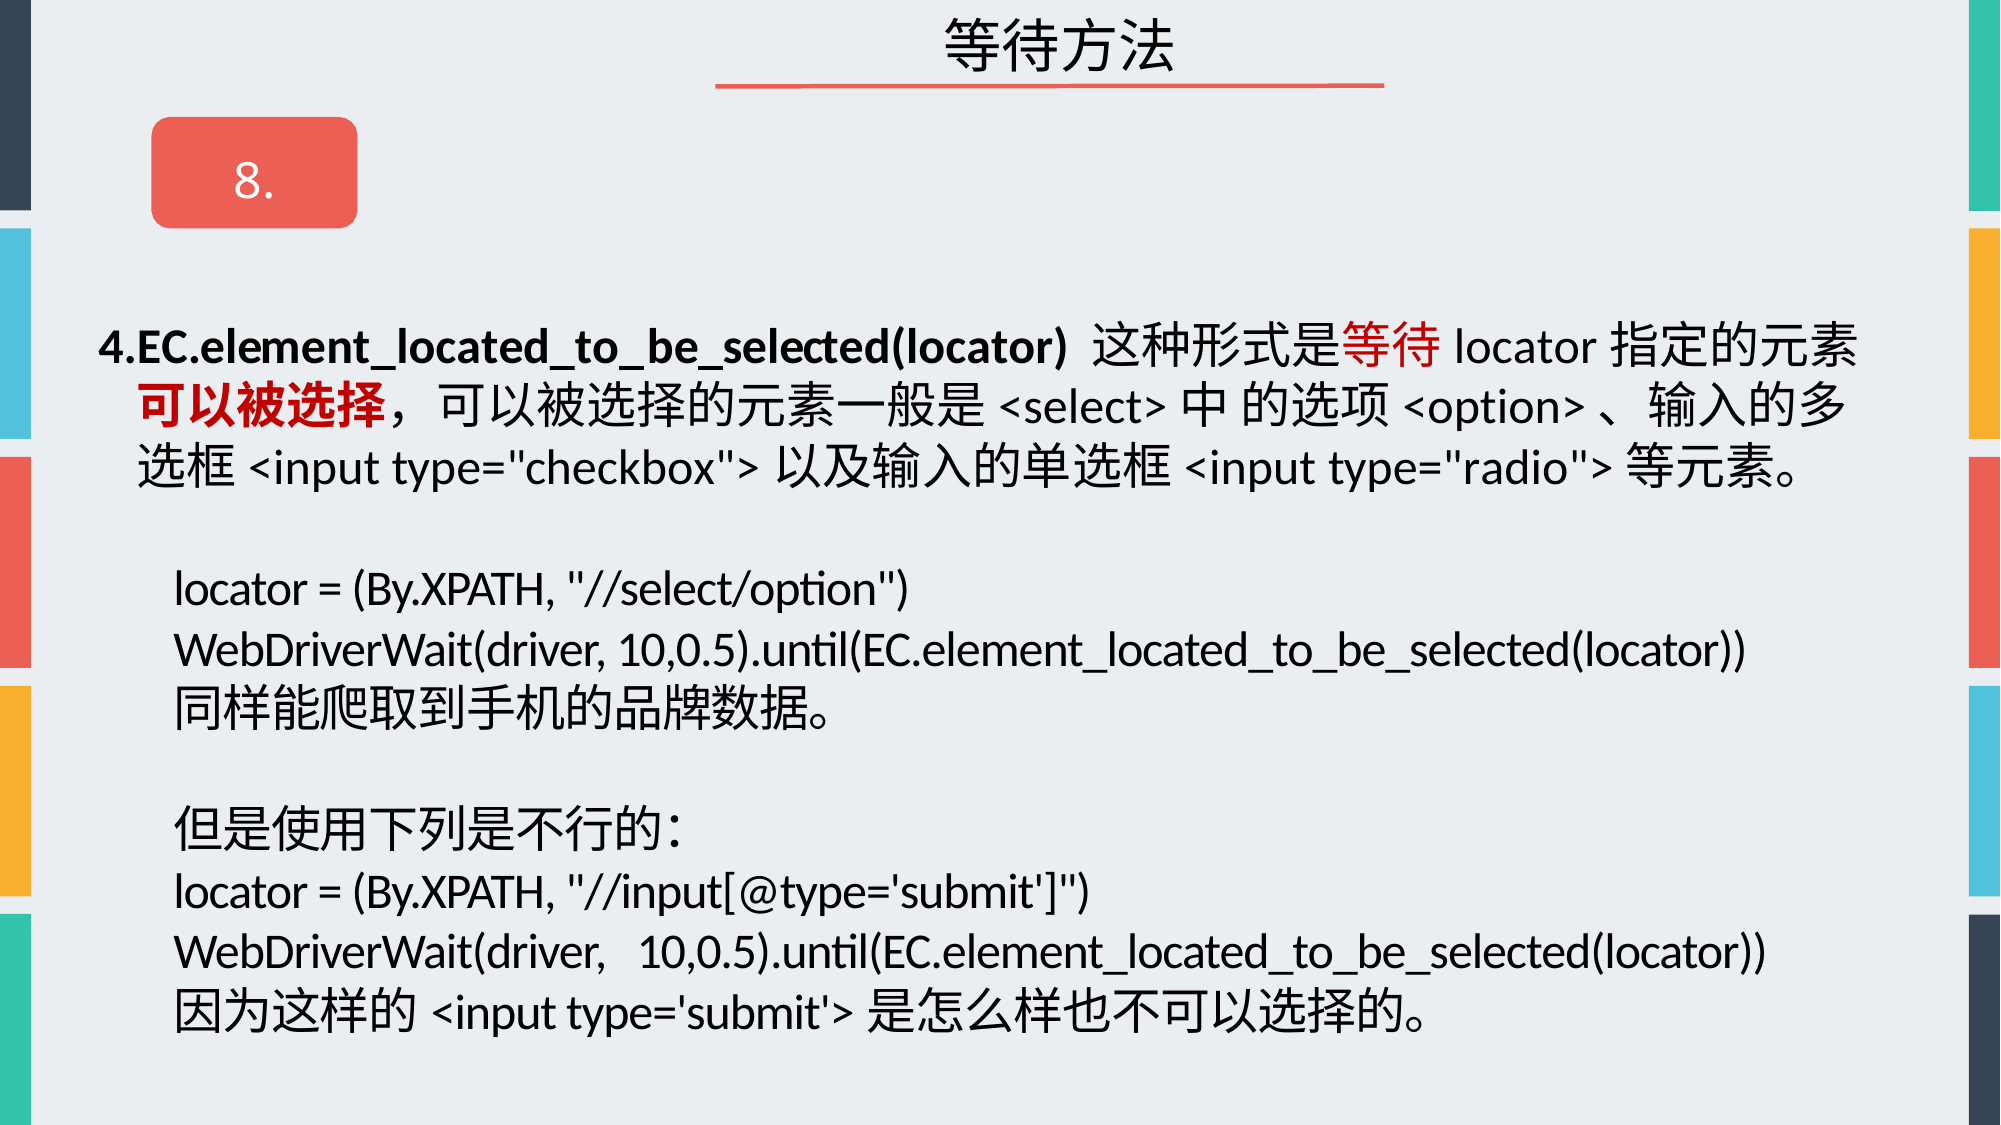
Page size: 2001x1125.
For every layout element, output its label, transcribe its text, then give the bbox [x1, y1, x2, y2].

text_box [151, 116, 358, 229]
text_box [0, 228, 31, 439]
text_box [0, 456, 31, 668]
text_box [0, 913, 31, 1125]
title 等待方法 [912, 9, 2000, 198]
text_box [1968, 456, 2000, 668]
text_box [1968, 198, 2000, 211]
text_box [1968, 685, 2000, 897]
text_box [1968, 228, 2000, 439]
text_box 8. [231, 148, 278, 209]
text_box [1968, 914, 2000, 1125]
text_box [0, 685, 31, 897]
list EC.element_located_to_be_selected(locator) 这种形式是等待locator指定的元素可以被选择，可以被选择的元素一般是<select>中 的选项<option>、输入的多选框<input type="checkbox">以及输入的单选框<input type="radio">等元素。 locator = (By.XPATH, "//select/option") WebDriverWait(driver, 10,0.5).until(EC.element_located_to_be_selected(locator)) 同样能爬取到手机的品牌数据。 但是使用下列是不行的： locator = (By.XPATH, "//input[@type='submit']") WebDriverWait(driver, 10,0.5).until(EC.element_located_to_be_selected(locator)) 因为这样的<input type='submit'>是怎么样也不可以选择的。 [98, 312, 1903, 1040]
text_box [0, 0, 31, 211]
text_box [1968, 0, 2000, 9]
